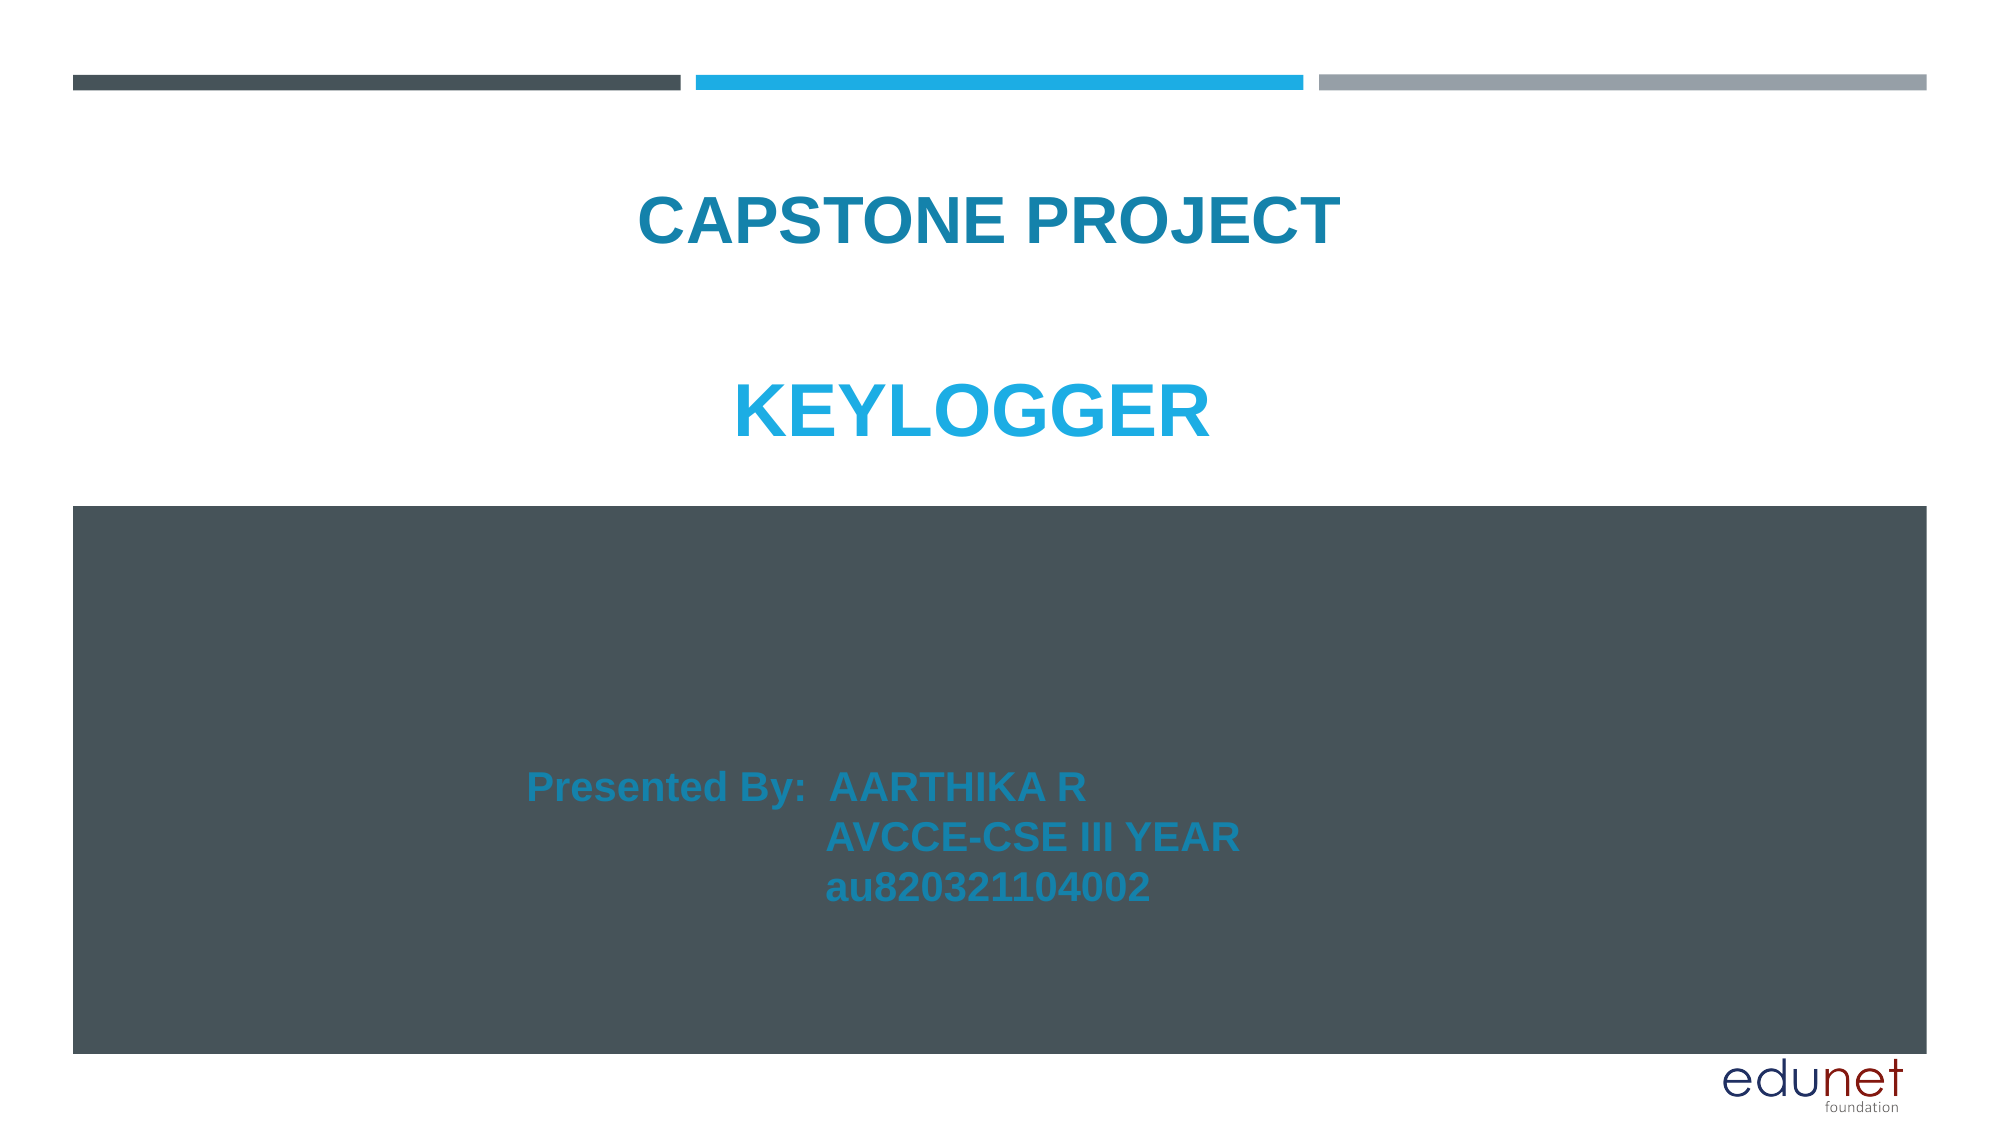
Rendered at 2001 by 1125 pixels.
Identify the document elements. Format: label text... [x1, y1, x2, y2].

title KEYLOGGER [222, 298, 1723, 460]
text_box CAPSTONE PROJECT [0, 169, 2000, 265]
picture [1719, 1056, 1905, 1116]
text_box Presented By: AARTHIKA R AVCCE-CSE III YEAR au820321104002 [511, 752, 1821, 918]
